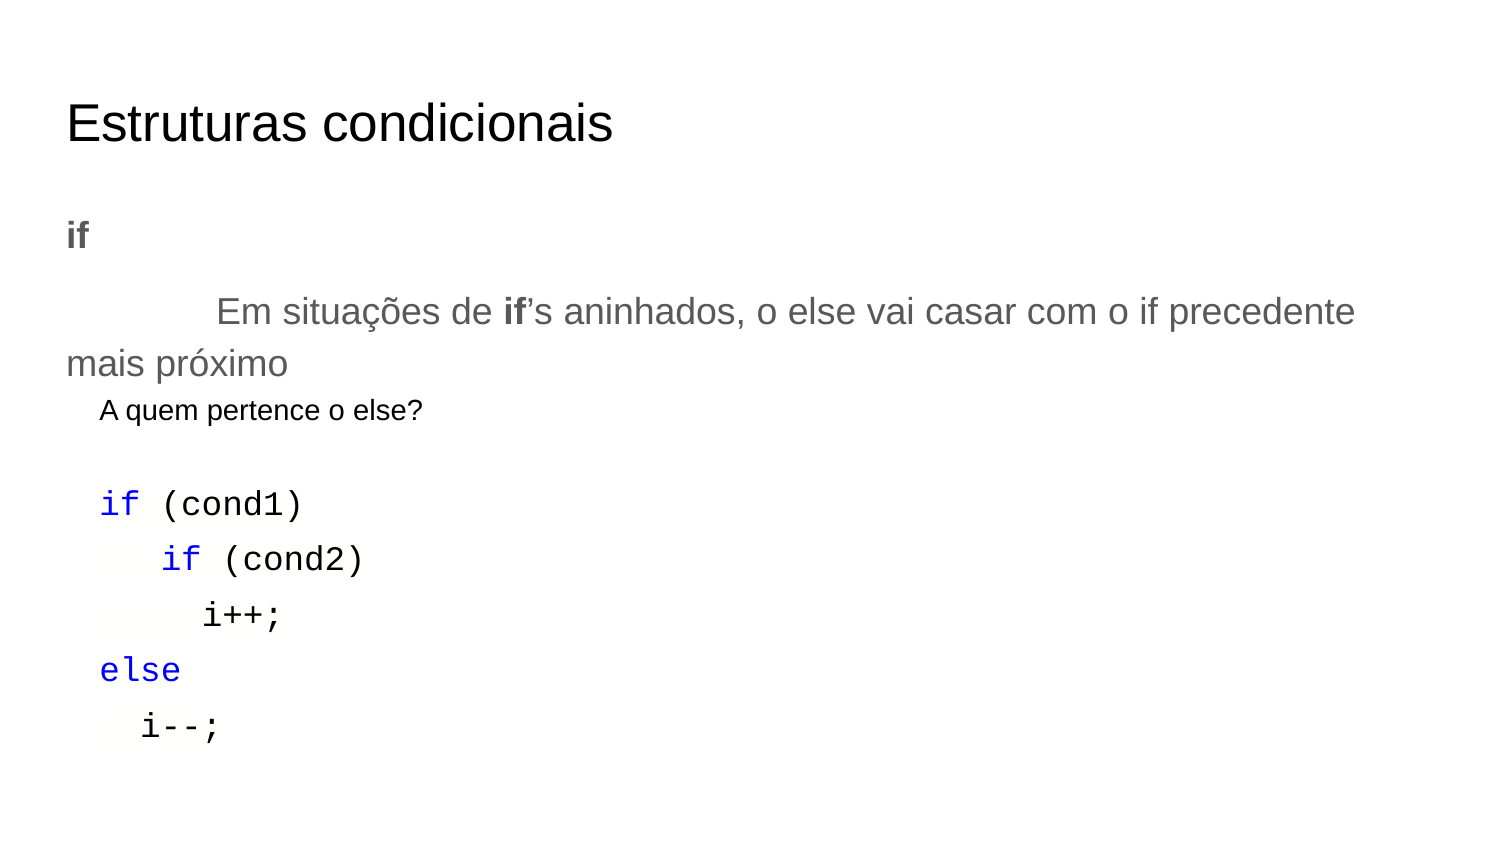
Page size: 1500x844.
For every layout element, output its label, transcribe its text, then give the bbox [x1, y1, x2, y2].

text_box A quem pertence o else? [84, 376, 486, 442]
text_box if (cond1) if (cond2) i++; else i--; [84, 451, 577, 760]
list if Em situações de if’s aninhados, o else vai casar com o if precedente mais próximo [51, 189, 1449, 750]
title Estruturas condicionais [51, 72, 1449, 167]
